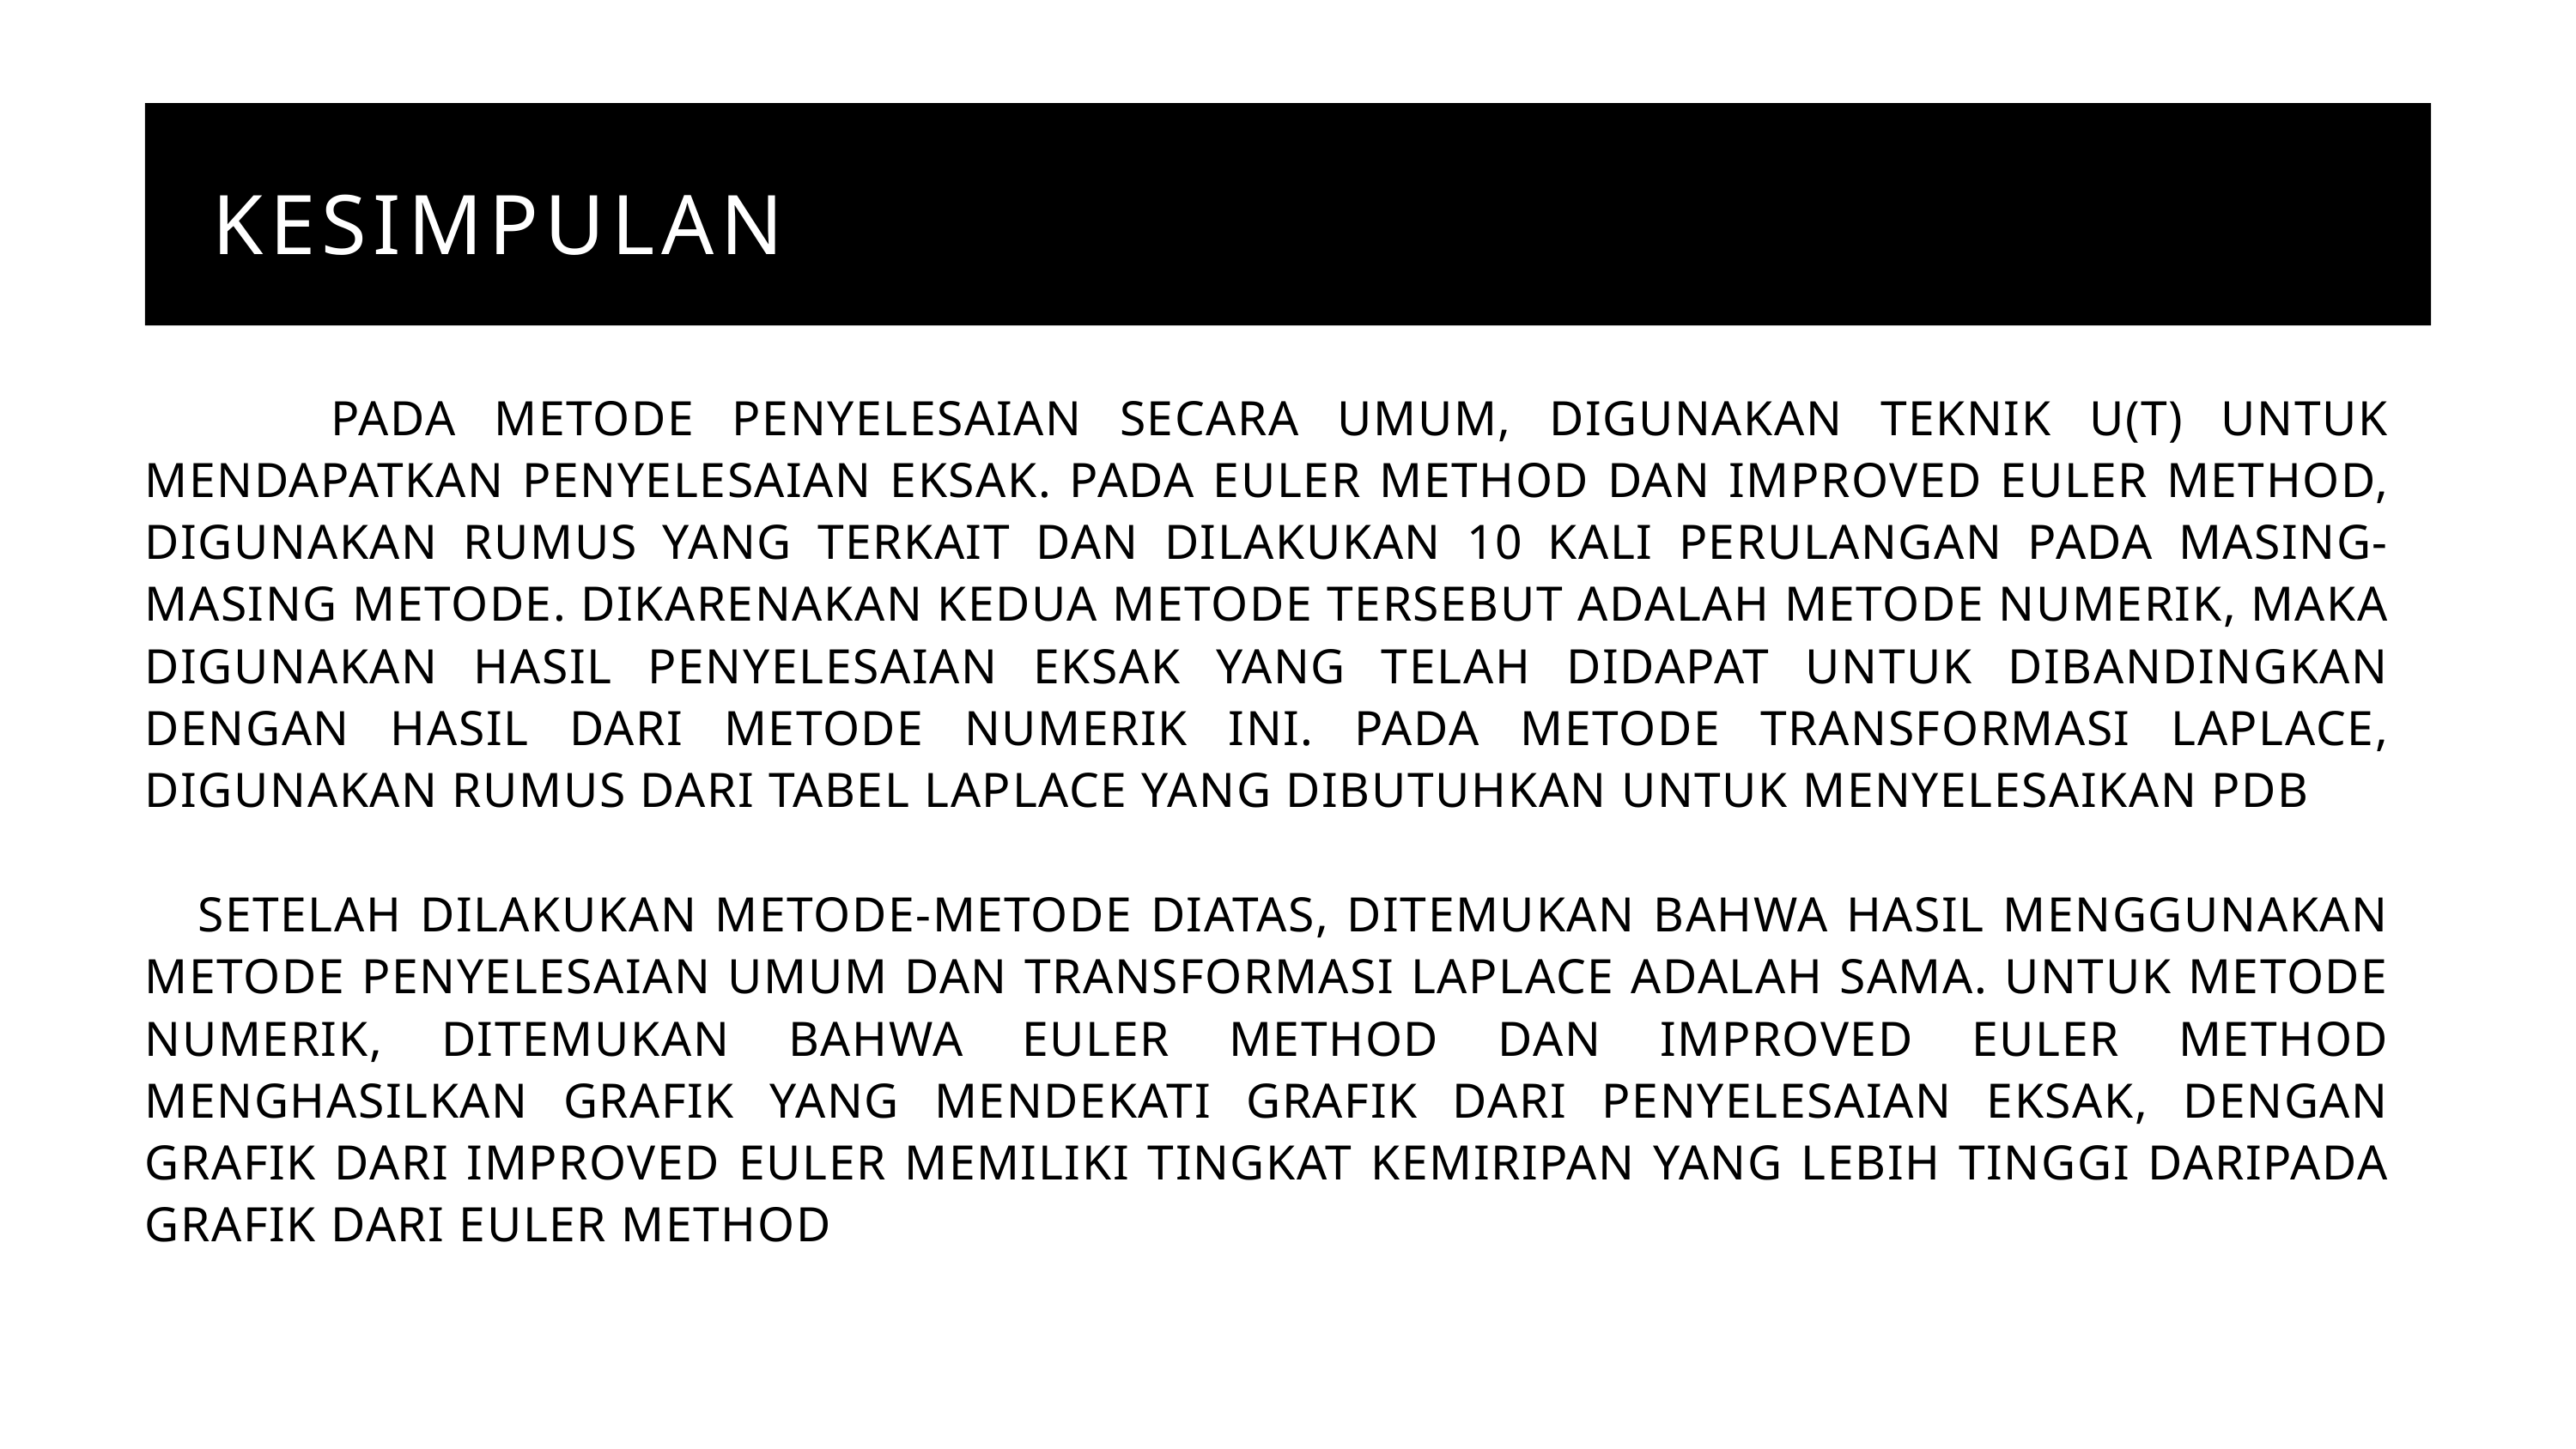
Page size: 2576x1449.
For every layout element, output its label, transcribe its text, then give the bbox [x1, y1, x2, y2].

text_box PADA METODE PENYELESAIAN SECARA UMUM, DIGUNAKAN TEKNIK U(T) UNTUK MENDAPATKAN PENYELESAIAN EKSAK. PADA EULER METHOD DAN IMPROVED EULER METHOD, DIGUNAKAN RUMUS YANG TERKAIT DAN DILAKUKAN 10 KALI PERULANGAN PADA MASING-MASING METODE. DIKARENAKAN KEDUA METODE TERSEBUT ADALAH METODE NUMERIK, MAKA DIGUNAKAN HASIL PENYELESAIAN EKSAK YANG TELAH DIDAPAT UNTUK DIBANDINGKAN DENGAN HASIL DARI METODE NUMERIK INI. PADA METODE TRANSFORMASI LAPLACE, DIGUNAKAN RUMUS DARI TABEL LAPLACE YANG DIBUTUHKAN UNTUK MENYELESAIKAN PDB SETELAH DILAKUKAN METODE-METODE DIATAS, DITEMUKAN BAHWA HASIL MENGGUNAKAN METODE PENYELESAIAN UMUM DAN TRANSFORMASI LAPLACE ADALAH SAMA. UNTUK METODE NUMERIK, DITEMUKAN BAHWA EULER METHOD DAN IMPROVED EULER METHOD MENGHASILKAN GRAFIK YANG MENDEKATI GRAFIK DARI PENYELESAIAN EKSAK, DENGAN GRAFIK DARI IMPROVED EULER MEMILIKI TINGKAT KEMIRIPAN YANG LEBIH TINGGI DARIPADA GRAFIK DARI EULER METHOD [144, 382, 2392, 1252]
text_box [144, 102, 2432, 326]
